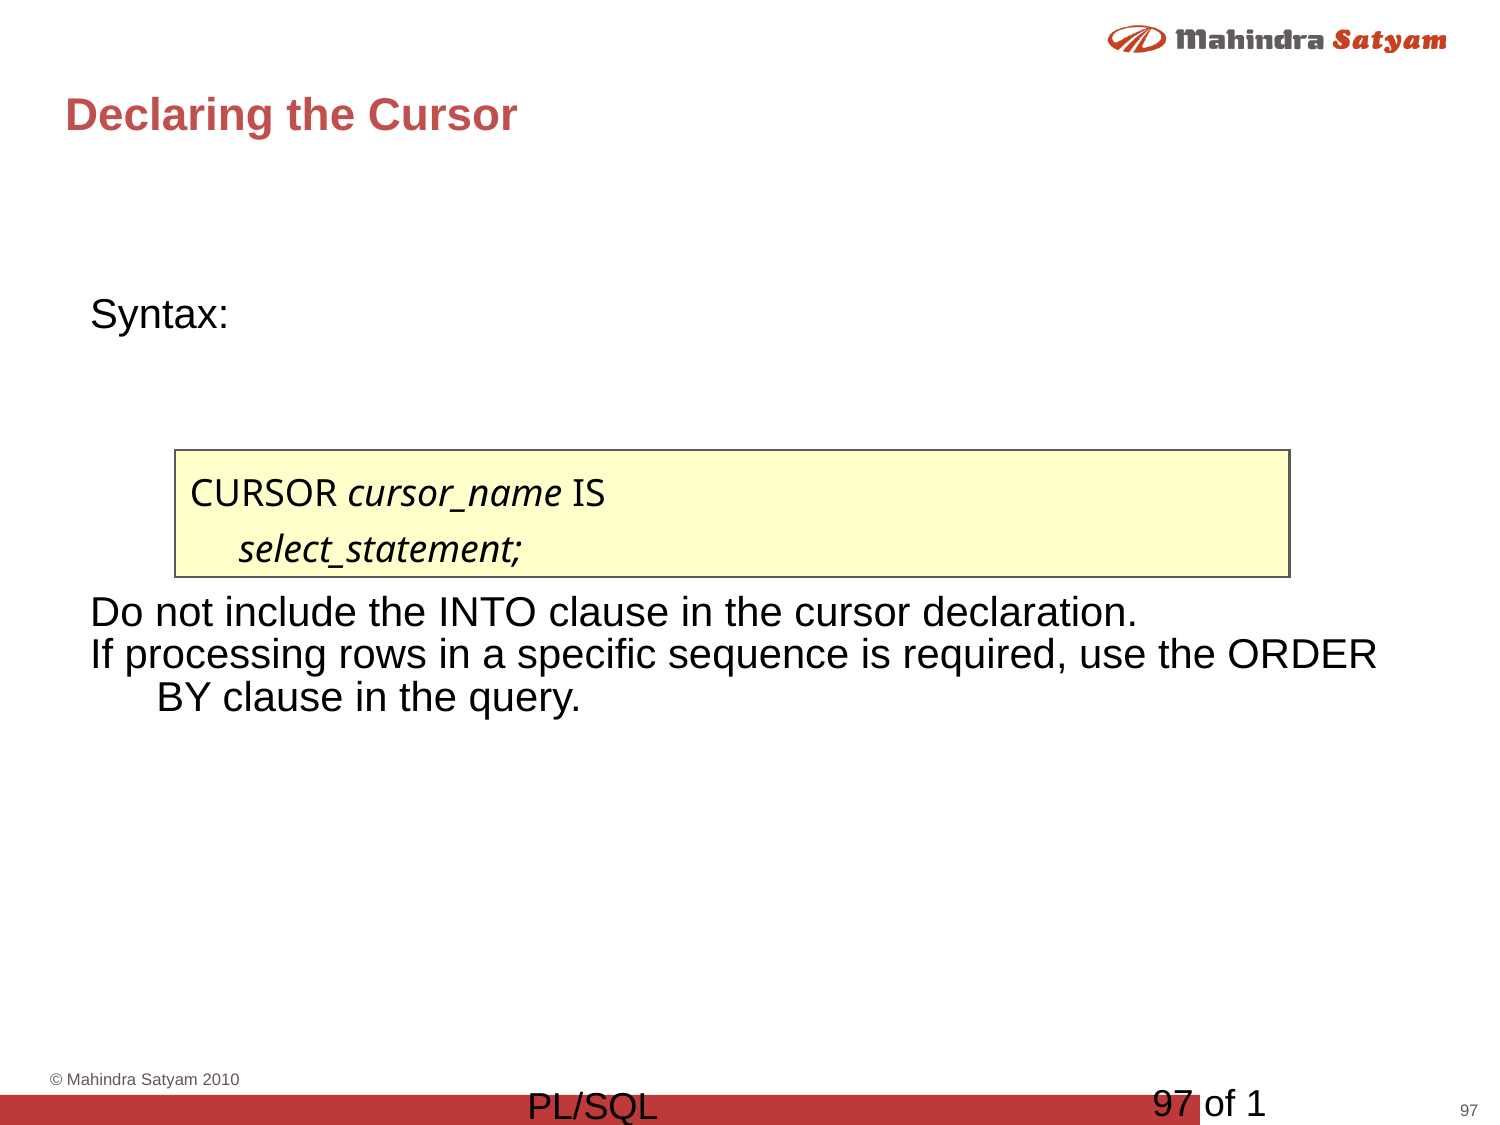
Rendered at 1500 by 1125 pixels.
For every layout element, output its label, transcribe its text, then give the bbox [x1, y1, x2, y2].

text_box [112, 1024, 425, 1100]
list Syntax: Do not include the INTO clause in the cursor declaration. If processing rows in a specific sequence is required, use the ORDER BY clause in the query. [74, 287, 1451, 901]
picture [1107, 25, 1446, 53]
title Declaring the Cursor [49, 76, 1452, 133]
text_box [512, 1024, 988, 1100]
footer PL/SQL [512, 1100, 988, 1116]
slide_number 97 of 1 [1137, 1071, 1488, 1125]
text_box CURSOR cursor_name IS select_statement; [174, 449, 1290, 578]
